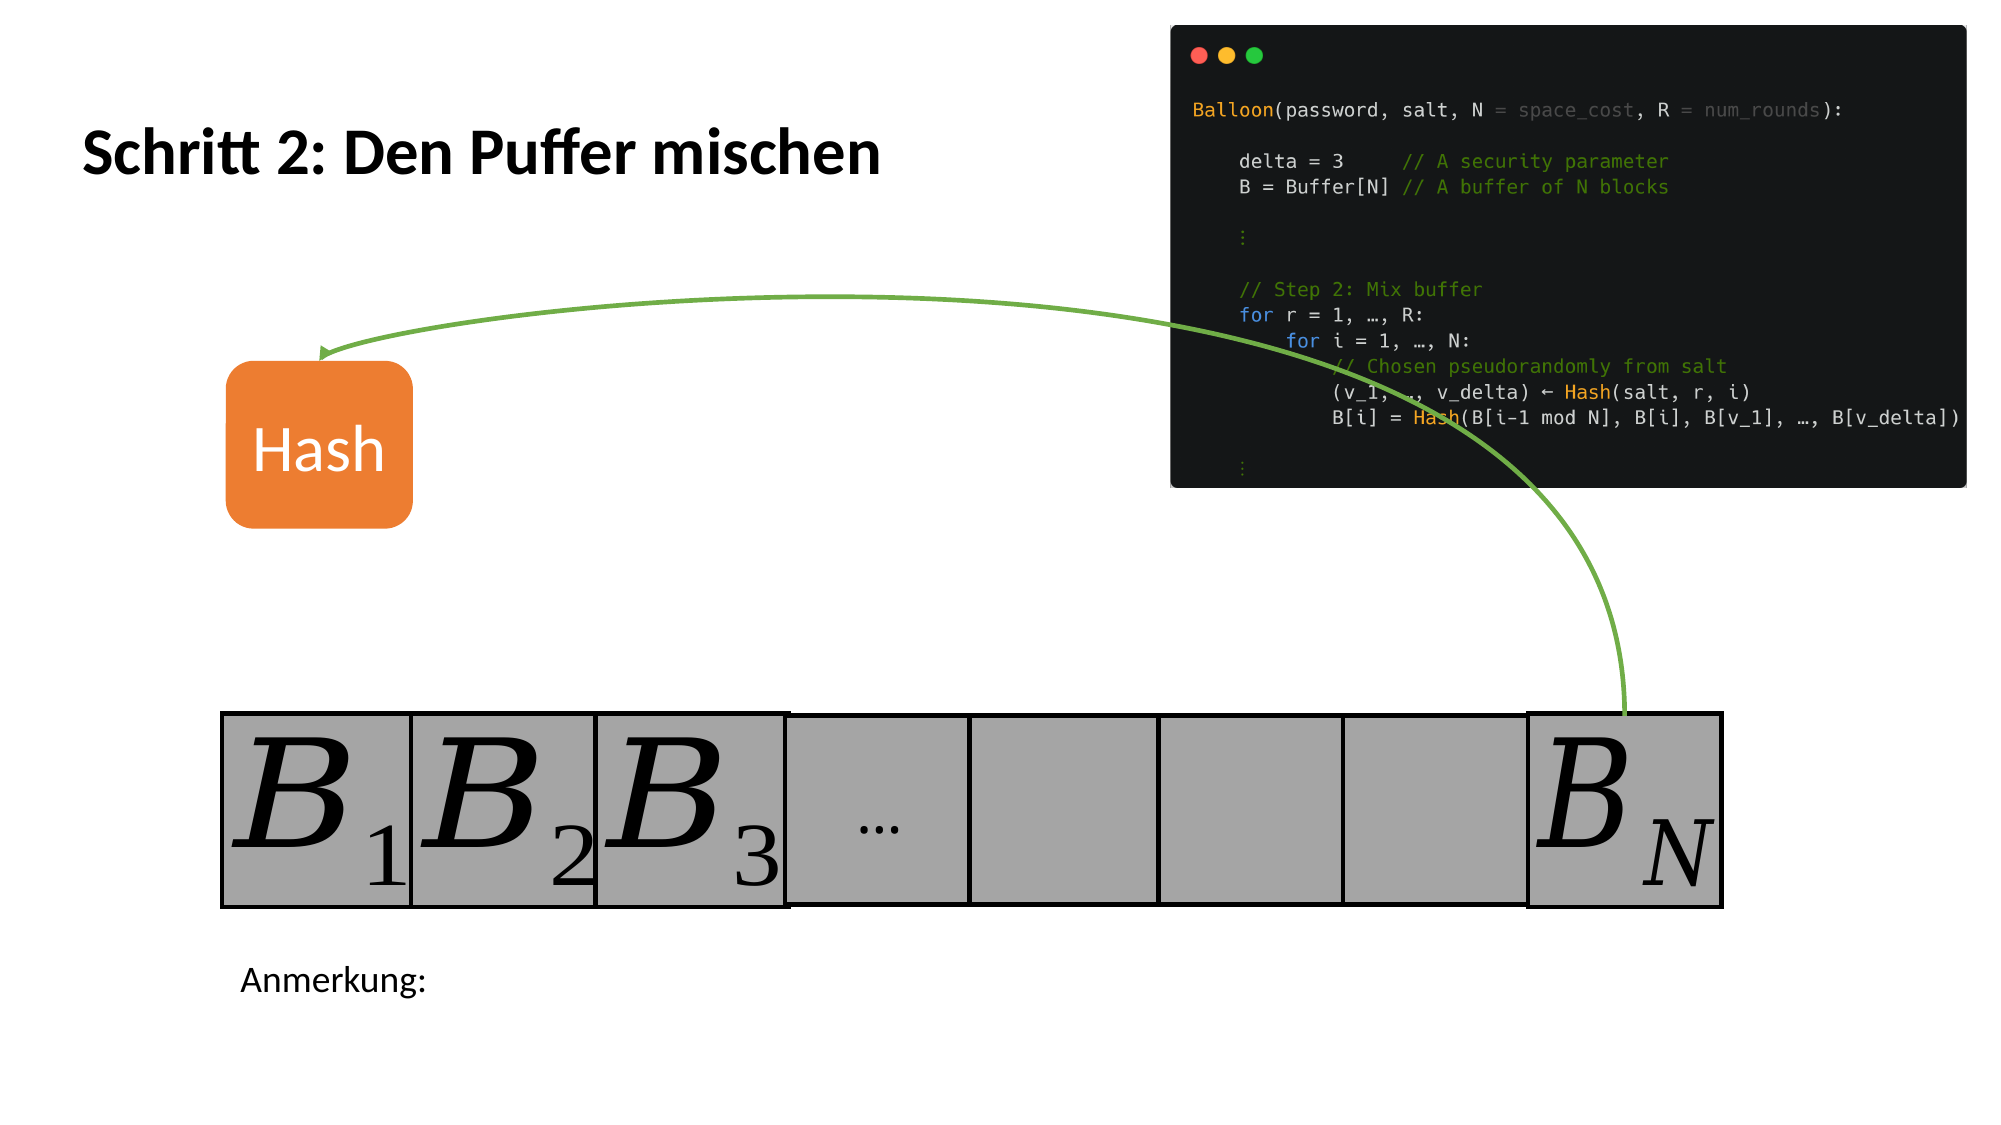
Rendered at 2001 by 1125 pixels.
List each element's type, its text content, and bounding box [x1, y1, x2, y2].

text_box … [784, 715, 794, 906]
text_box Hash [224, 359, 414, 530]
picture [1170, 25, 1967, 488]
text_box [1150, 715, 1157, 906]
text_box Schritt 2: Den Puffer mischen [67, 100, 794, 196]
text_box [794, 0, 1150, 1125]
text_box [1157, 715, 1342, 906]
text_box [1342, 715, 1526, 906]
